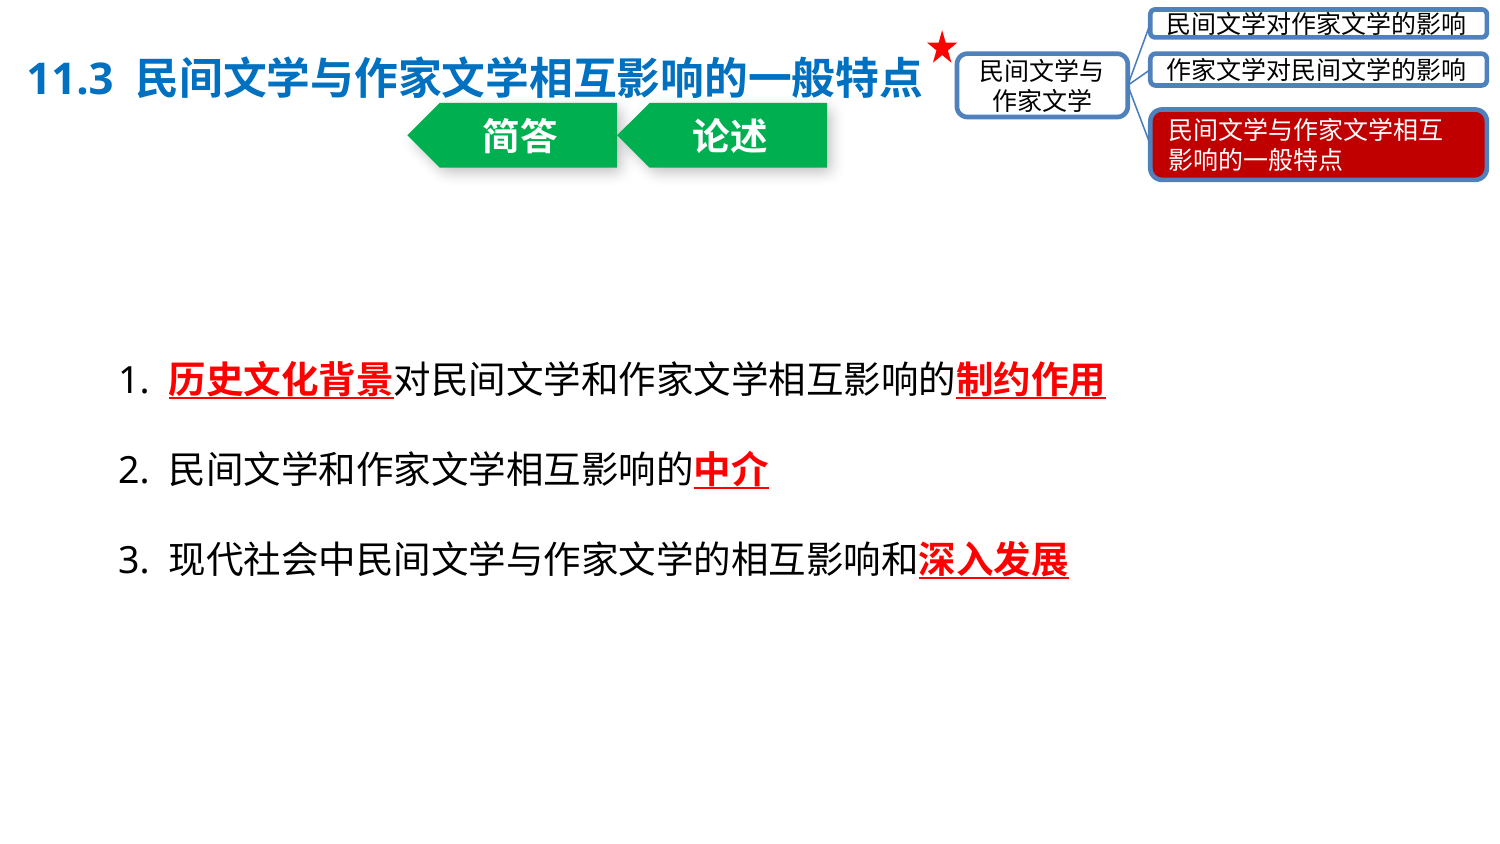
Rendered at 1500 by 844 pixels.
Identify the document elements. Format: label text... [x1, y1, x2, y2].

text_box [956, 9, 1488, 181]
text_box 1. 历史文化背景对民间文学和作家文学相互影响的制约作用 2. 民间文学和作家文学相互影响的中介 3. 现代社会中民间文学与作家文学的相互影响和深入发展 [106, 260, 1338, 587]
text_box 简答 [405, 100, 620, 170]
text_box 论述 [615, 100, 830, 170]
text_box 11.3 民间文学与作家文学相互影响的一般特点 [0, 18, 951, 109]
text_box [925, 28, 951, 65]
